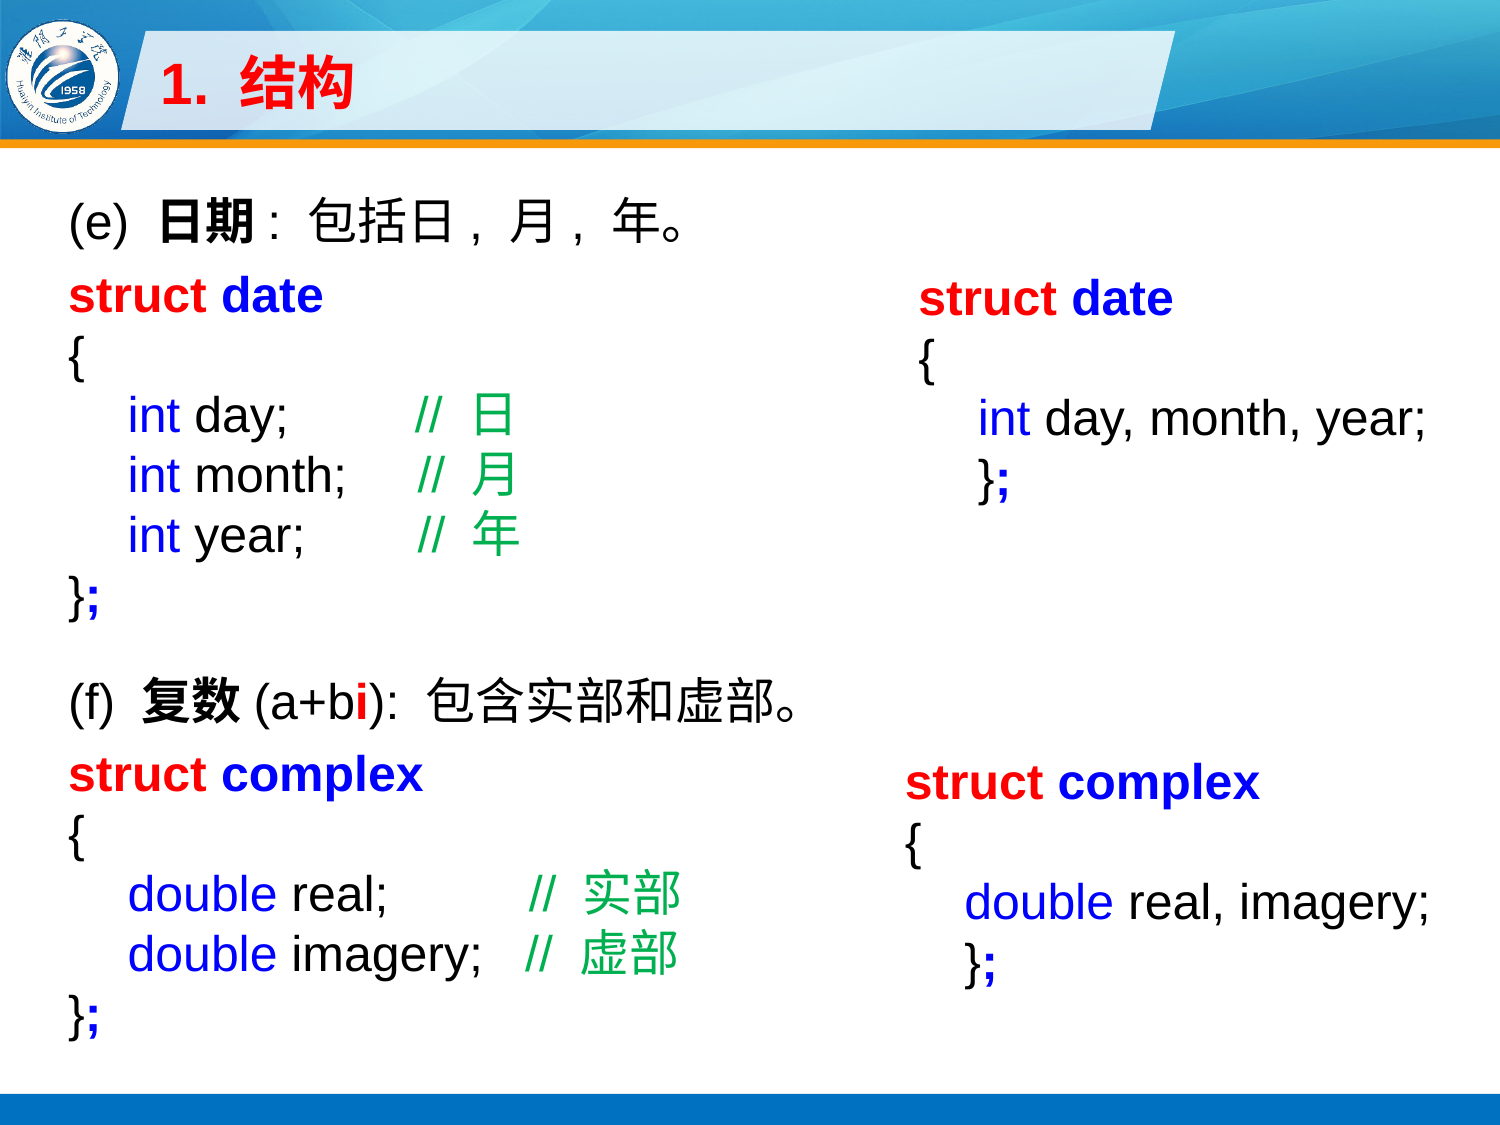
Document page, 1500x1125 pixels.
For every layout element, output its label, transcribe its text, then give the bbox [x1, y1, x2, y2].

text_box struct complex { double real, imagery; }; [890, 742, 1495, 997]
list (e) 日期: 包括日, 月, 年。 struct date { int day; // 日 int month; // 月 int year; // 年 }; (f) 复数(a+bi): 包含实部和虚部。 struct complex { double real; // 实部 double imagery; // 虚部 }; [53, 170, 1447, 1125]
text_box struct date { int day, month, year; }; [903, 257, 1471, 513]
title 1. 结构 [145, 39, 1176, 123]
picture [0, 0, 1500, 139]
